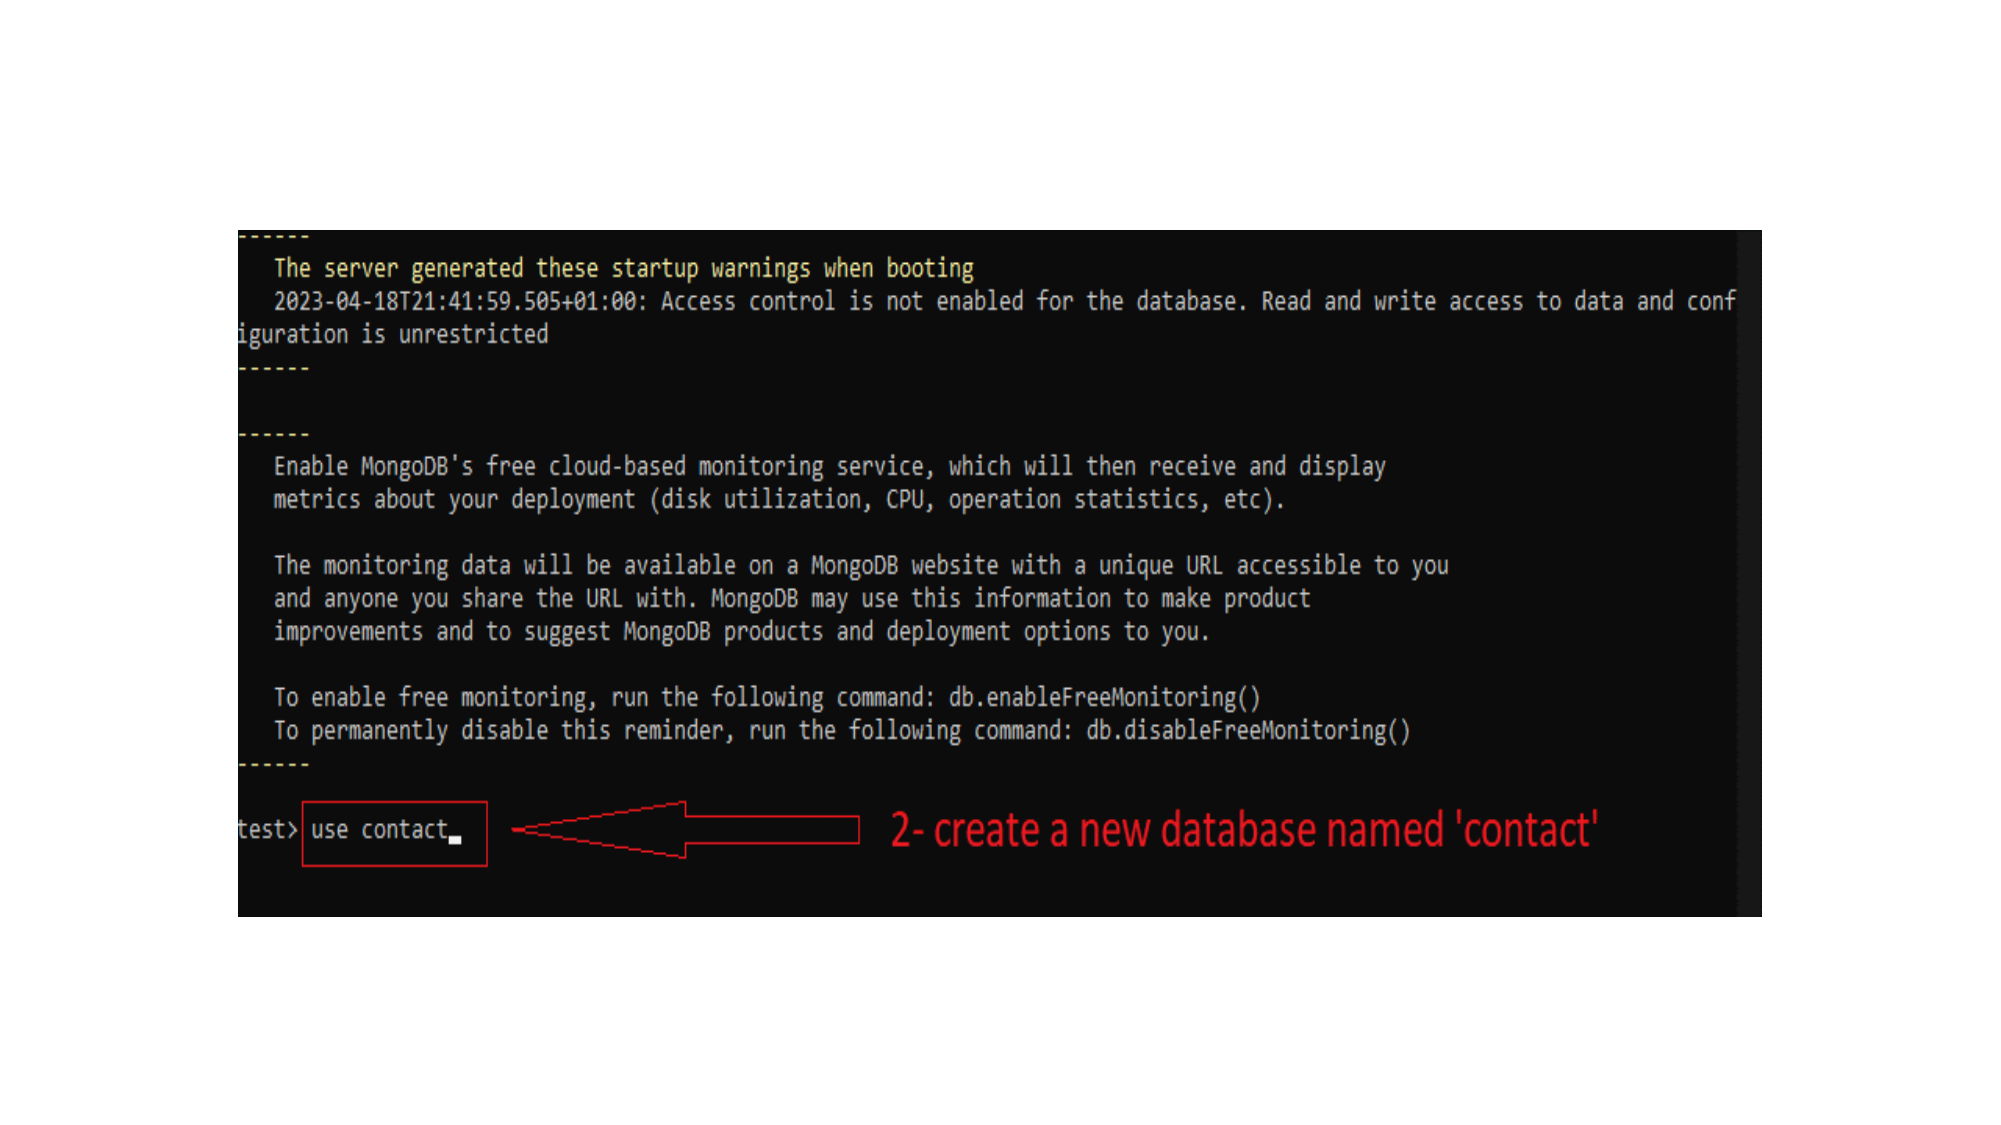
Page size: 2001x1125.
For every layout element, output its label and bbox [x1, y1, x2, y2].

list [238, 230, 1762, 917]
